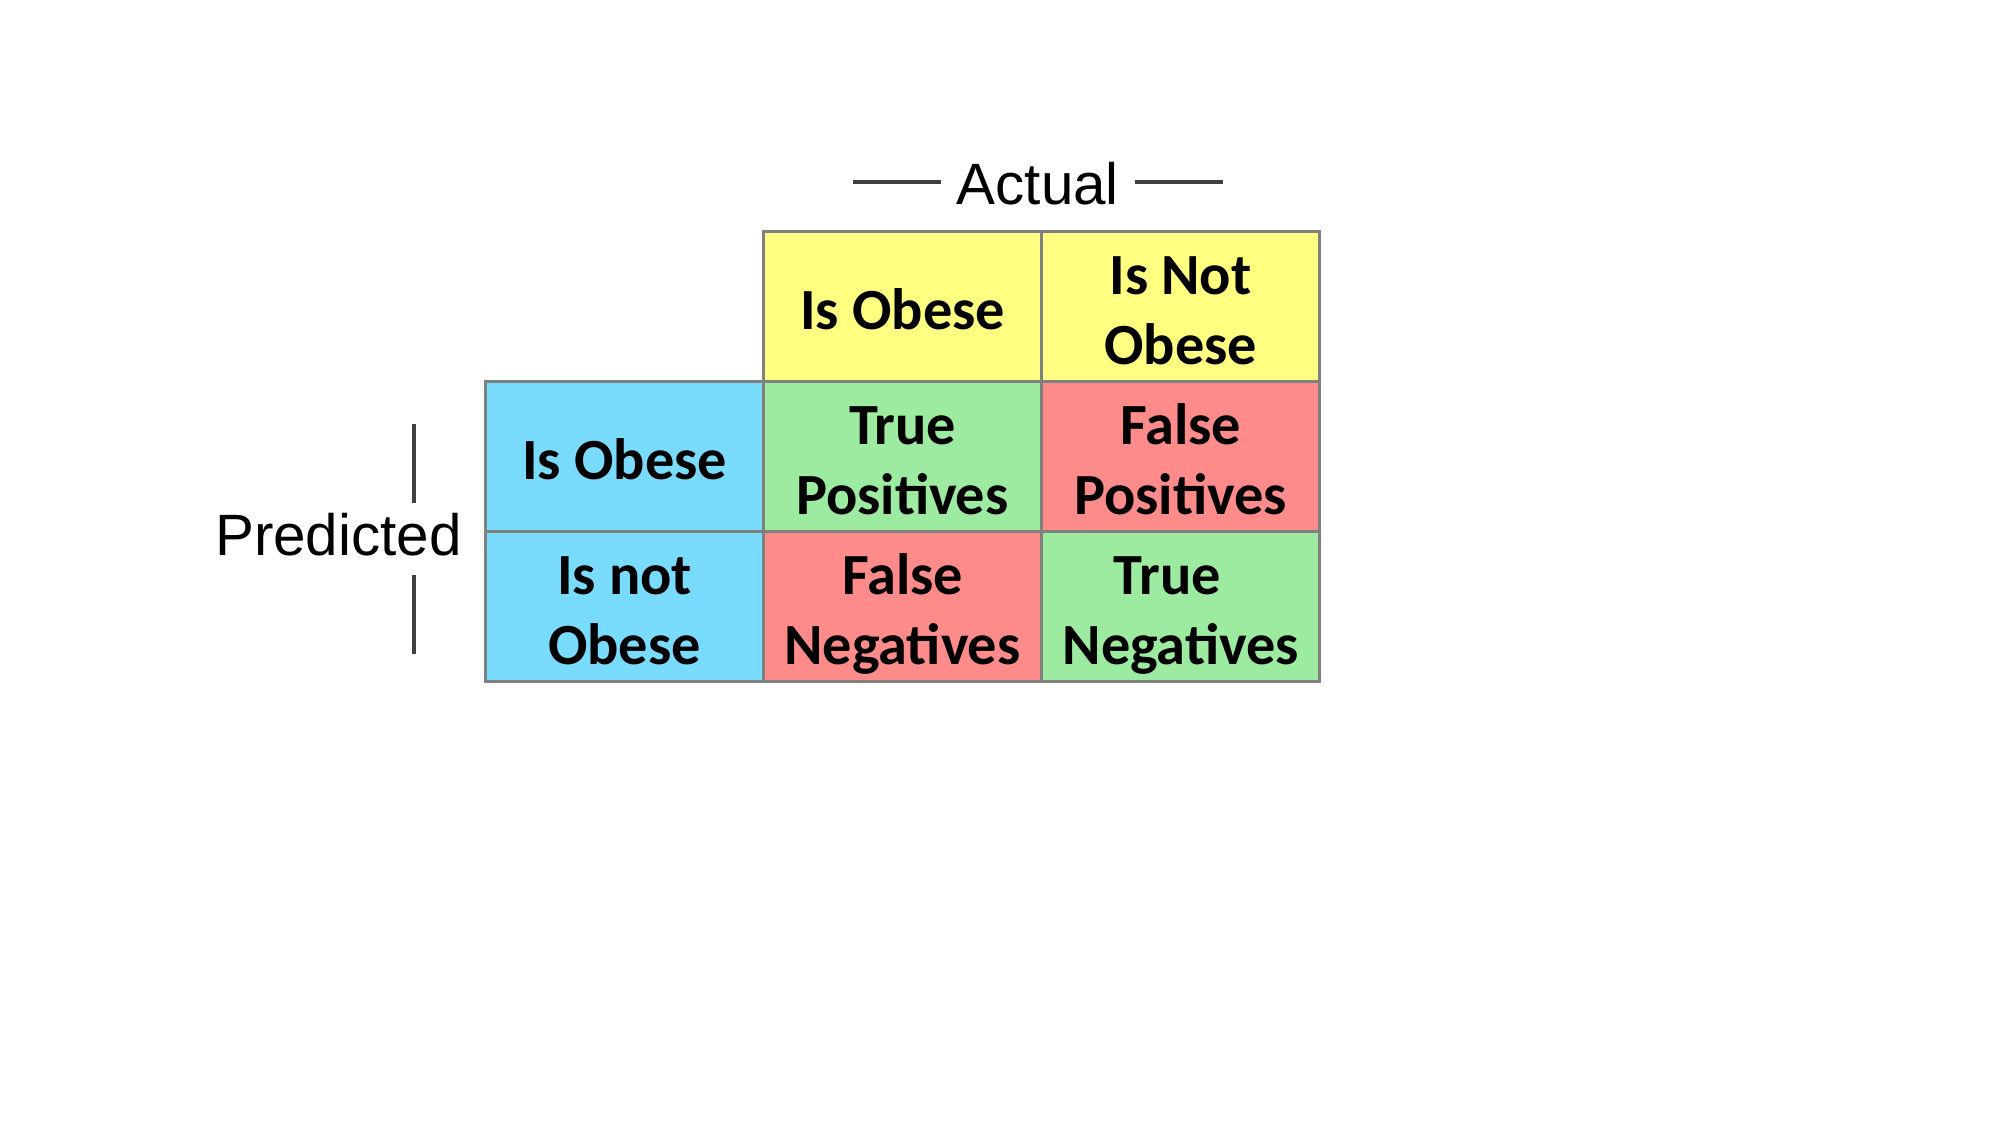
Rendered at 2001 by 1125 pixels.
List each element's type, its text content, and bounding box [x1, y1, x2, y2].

text_box Is not Obese [485, 530, 763, 682]
text_box False Positives [1041, 380, 1321, 532]
text_box False Negatives [763, 530, 1043, 682]
text_box Is Not Obese [1041, 230, 1321, 380]
text_box Is Obese [485, 380, 763, 530]
text_box True Positives [763, 380, 1041, 530]
text_box Predicted [200, 489, 478, 575]
text_box Actual [942, 139, 1134, 224]
text_box Is Obese [763, 230, 1041, 380]
text_box True Negatives [1043, 532, 1321, 682]
